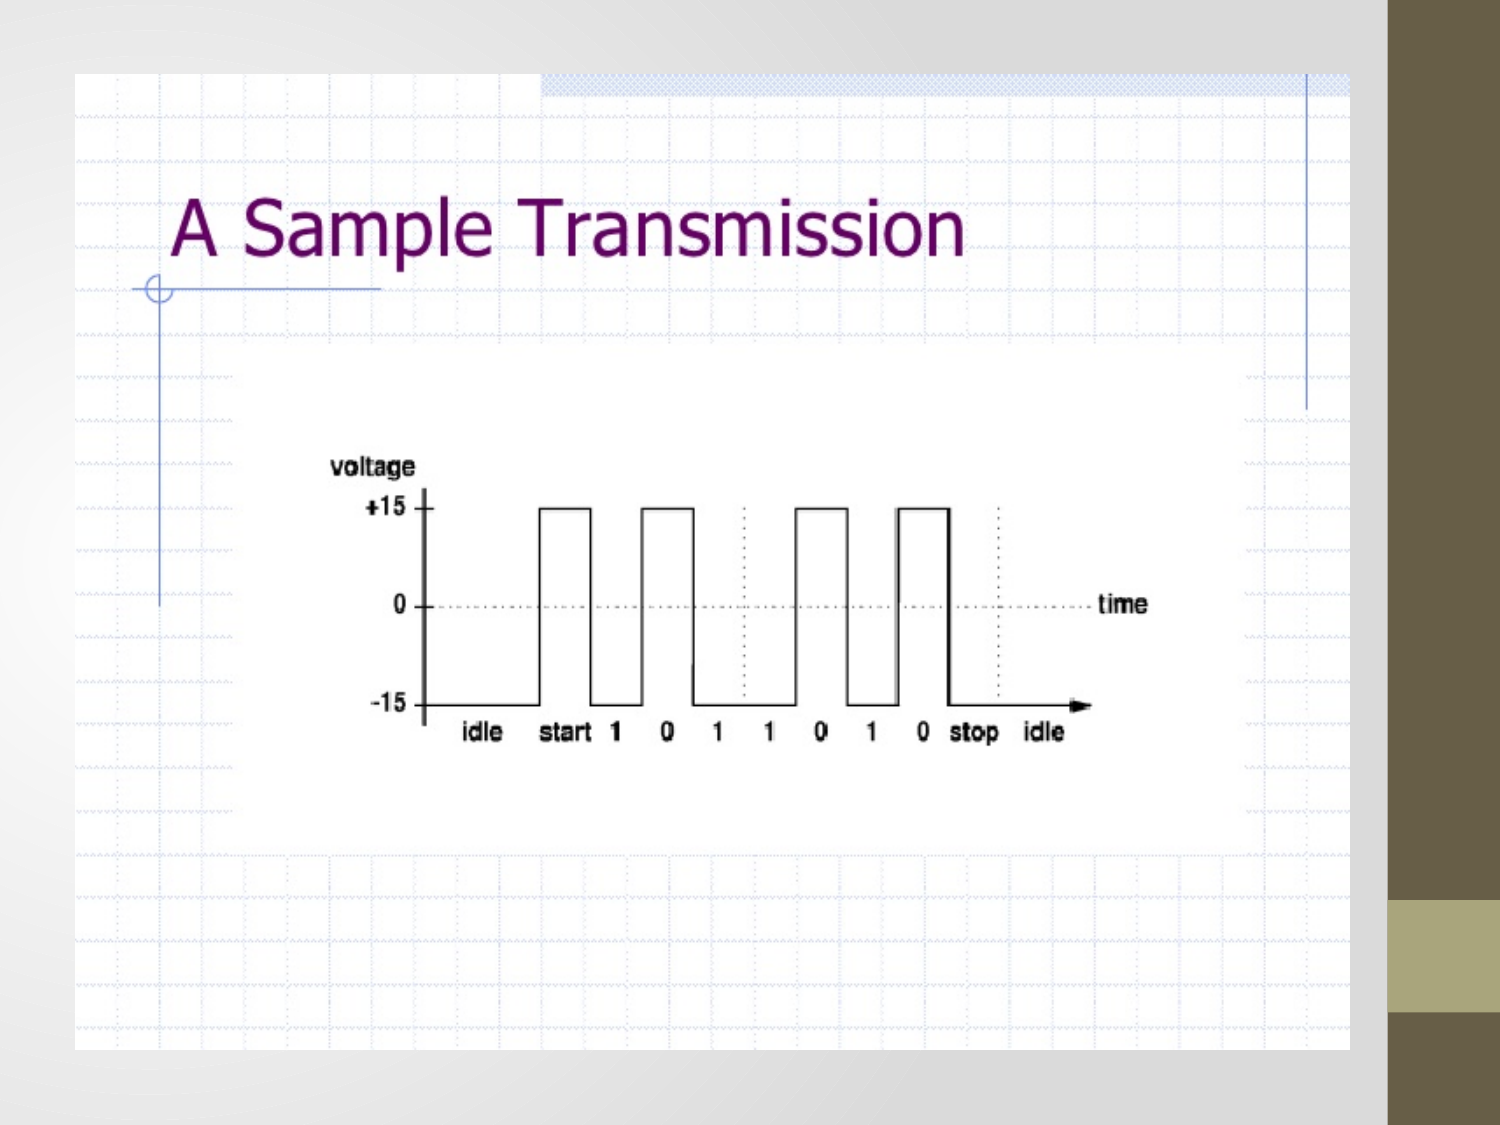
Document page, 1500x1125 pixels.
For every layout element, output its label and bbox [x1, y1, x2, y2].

picture [74, 74, 1351, 1051]
